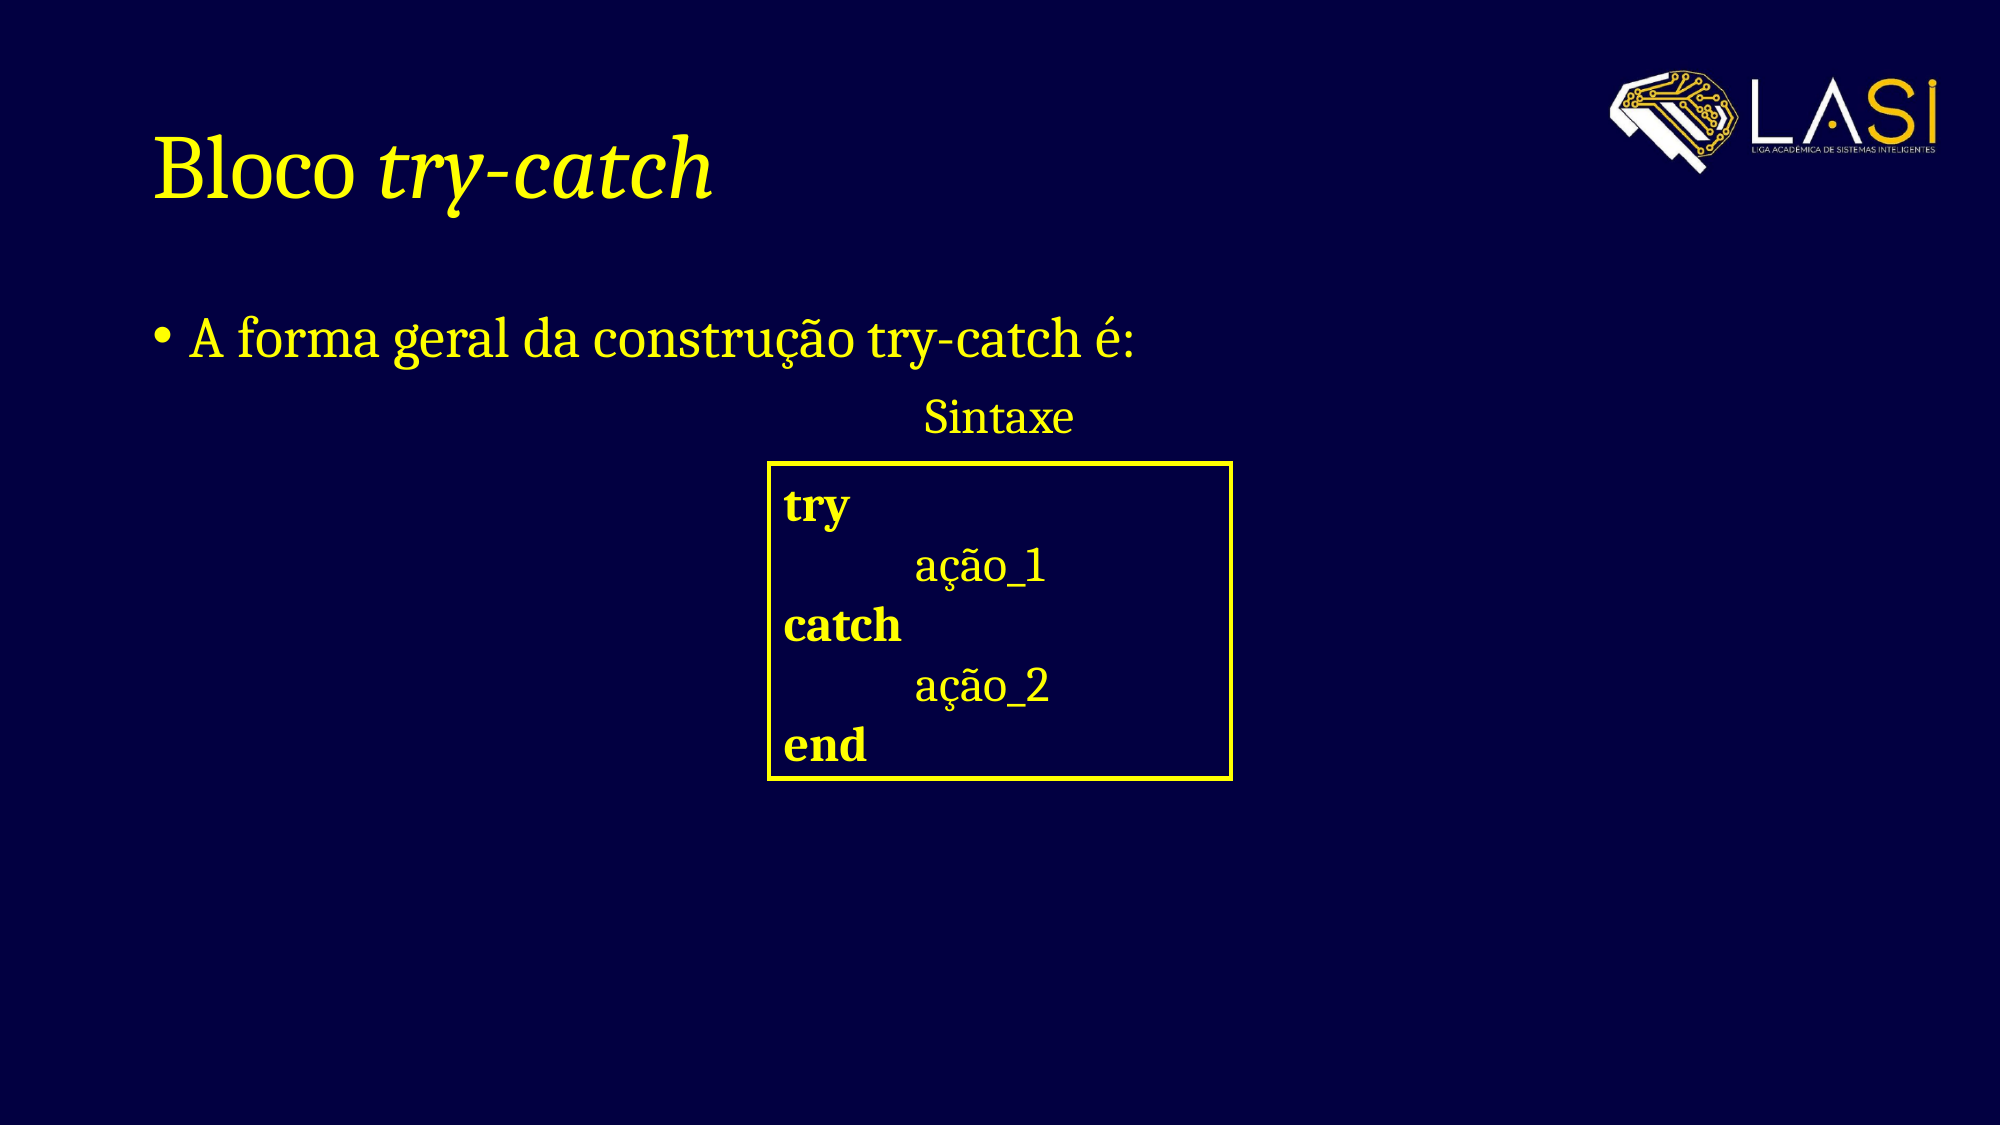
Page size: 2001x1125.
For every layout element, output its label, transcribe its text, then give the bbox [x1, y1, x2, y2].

text_box try ação_1 catch ação_2 end [768, 463, 1232, 780]
title Bloco try-catch [137, 59, 1863, 278]
list A forma geral da construção try-catch é: Sintaxe [137, 299, 1863, 1014]
picture [1608, 59, 1947, 180]
